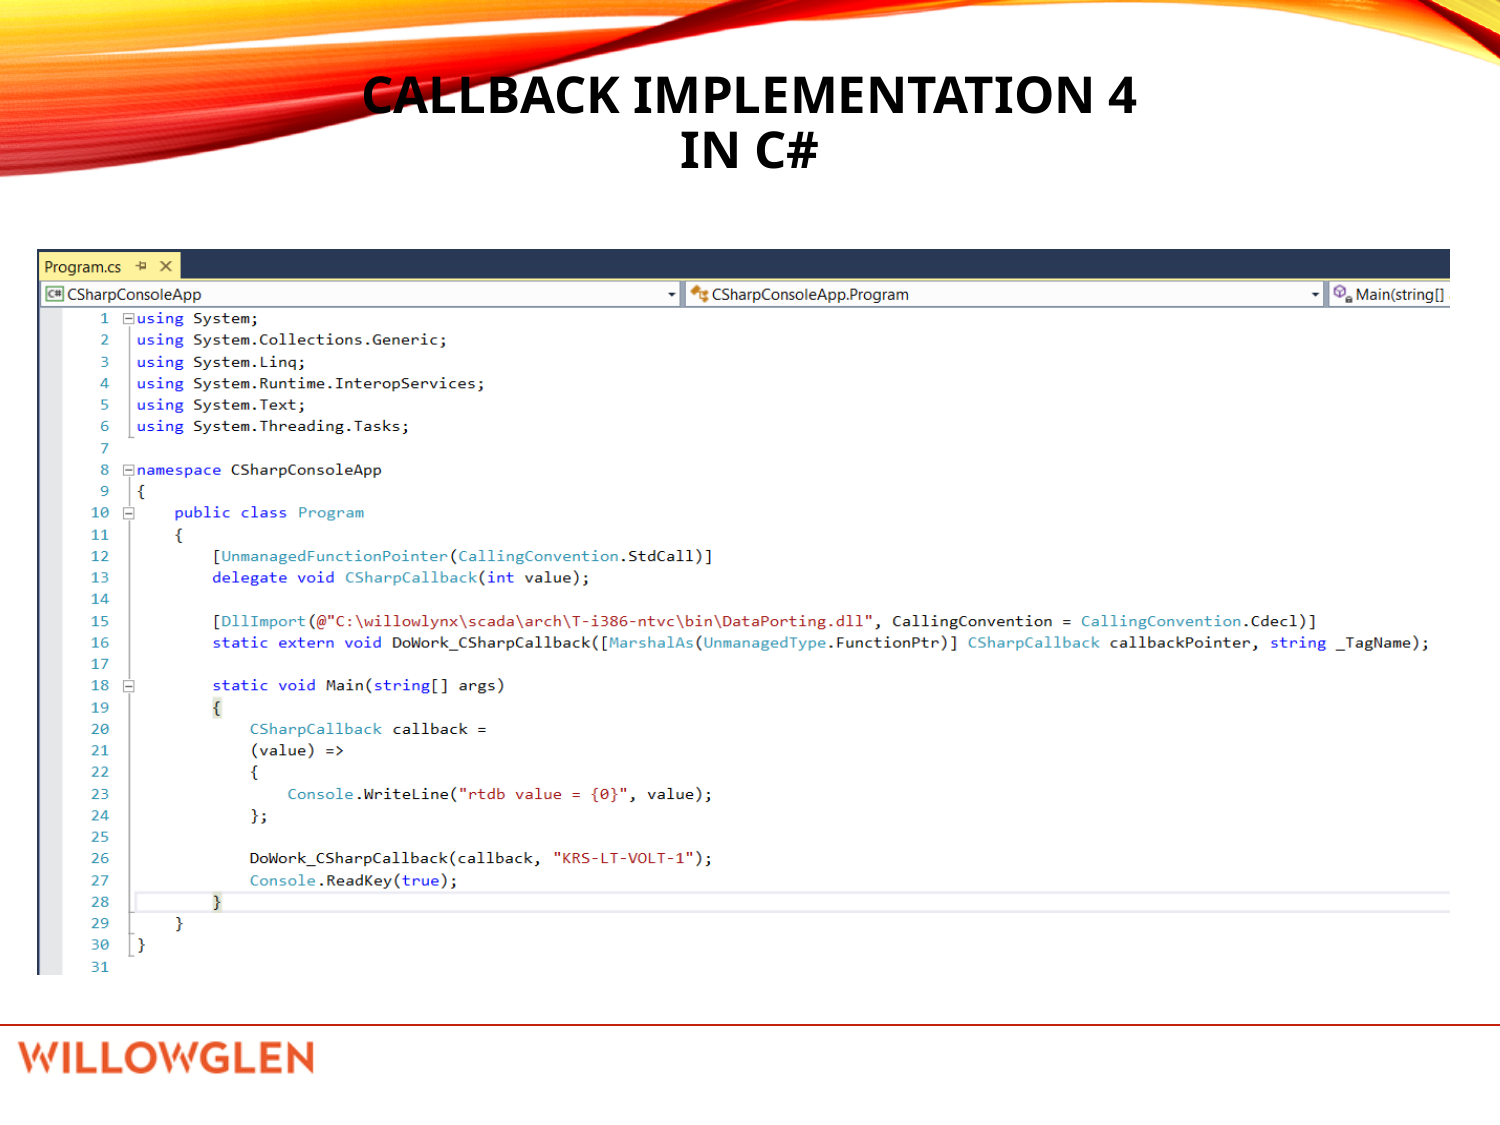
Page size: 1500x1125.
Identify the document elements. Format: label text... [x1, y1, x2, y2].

picture [0, 0, 1500, 178]
title callback implementation 4 in C# [97, 62, 1403, 188]
picture [12, 1037, 318, 1077]
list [37, 249, 1451, 976]
